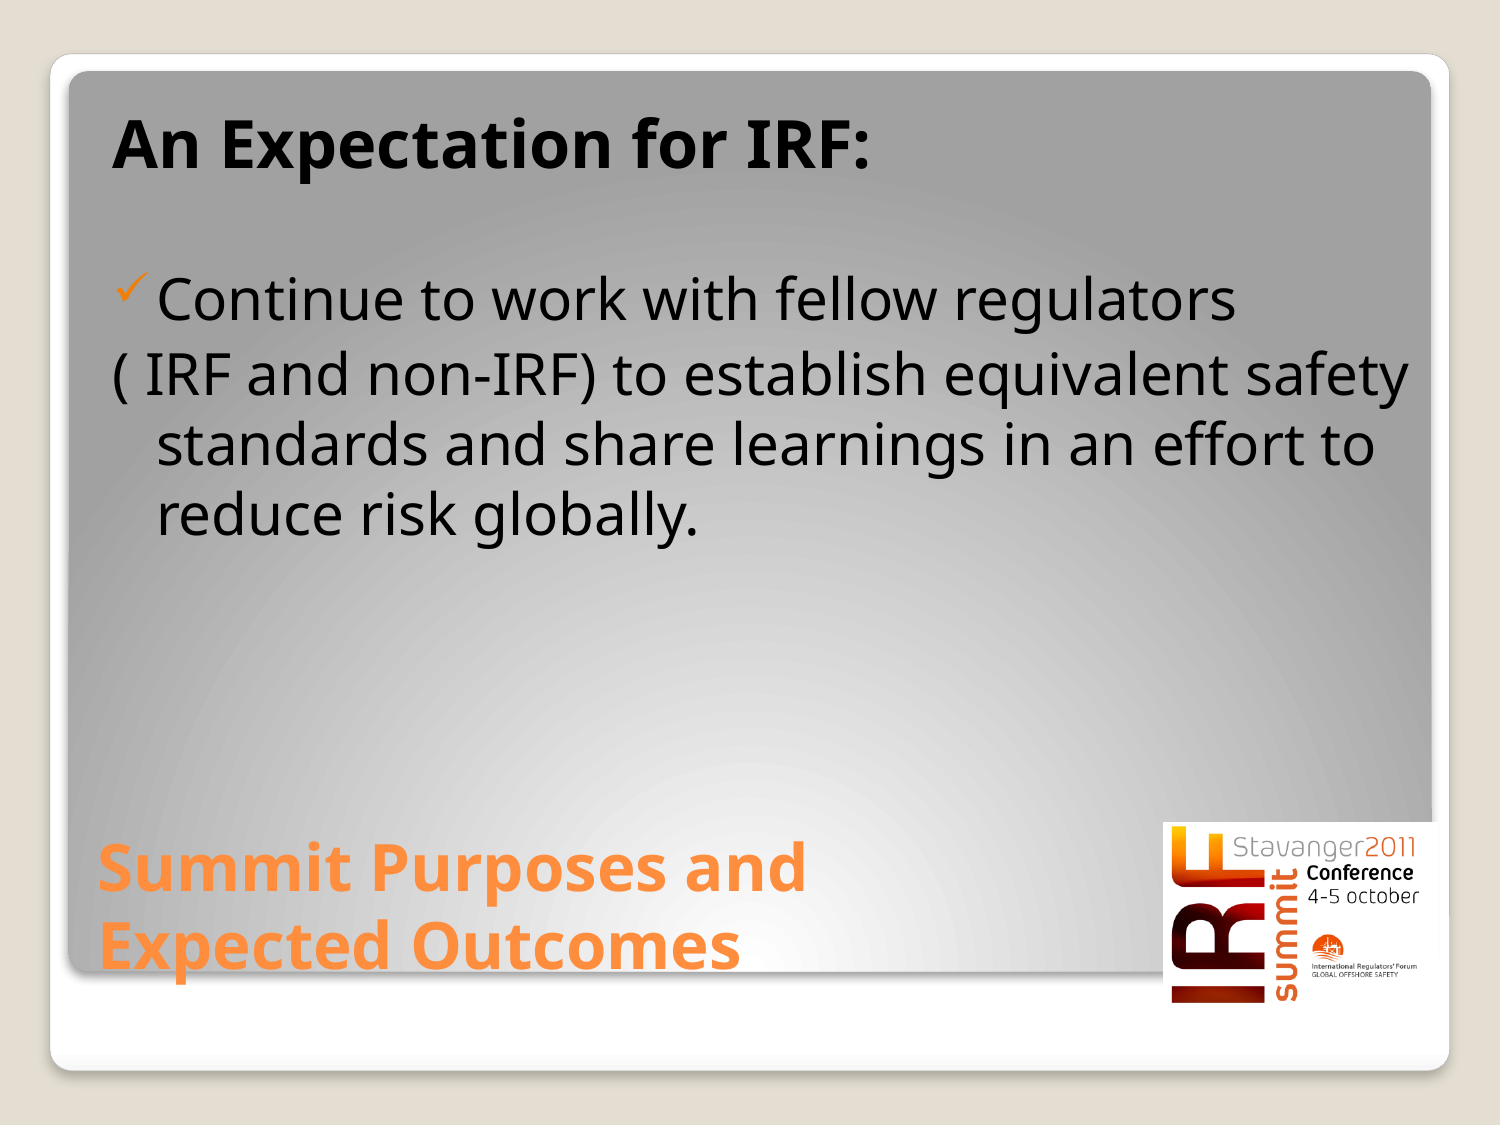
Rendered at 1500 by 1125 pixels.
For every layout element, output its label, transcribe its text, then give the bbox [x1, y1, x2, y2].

list An Expectation for IRF: Continue to work with fellow regulators ( IRF and non-IRF) to establish equivalent safety standards and share learnings in an effort to reduce risk globally. [82, 86, 1426, 823]
picture [1163, 822, 1438, 1024]
title Summit Purposes and Expected Outcomes [82, 823, 1161, 991]
